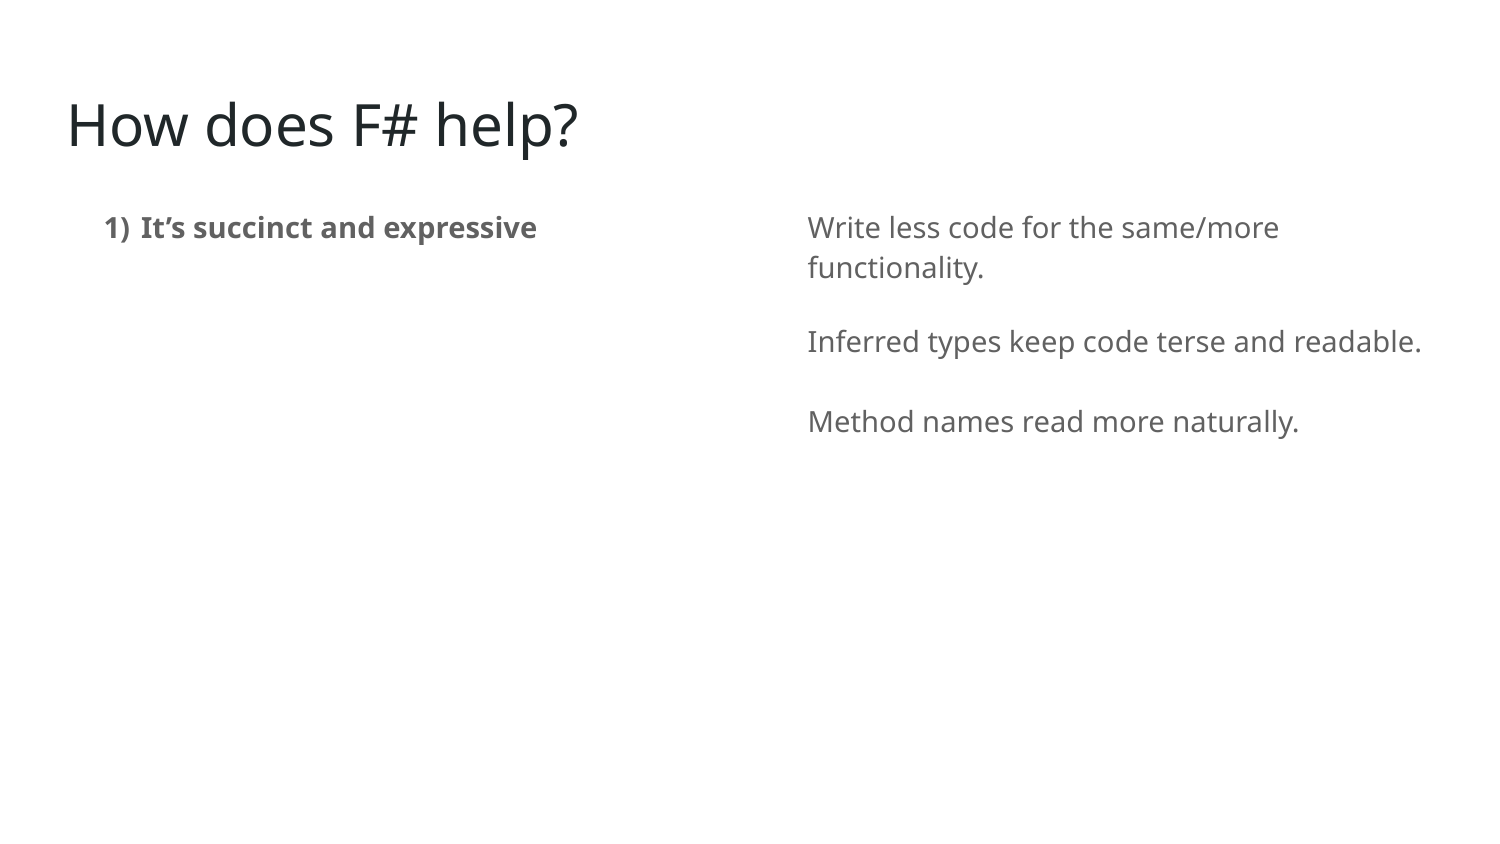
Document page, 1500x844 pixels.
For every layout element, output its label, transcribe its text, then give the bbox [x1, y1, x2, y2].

list It’s succinct and expressive [51, 189, 708, 750]
list Write less code for the same/more functionality. Inferred types keep code terse and readable. Method names read more naturally. [792, 189, 1449, 750]
title How does F# help? [51, 72, 1449, 167]
